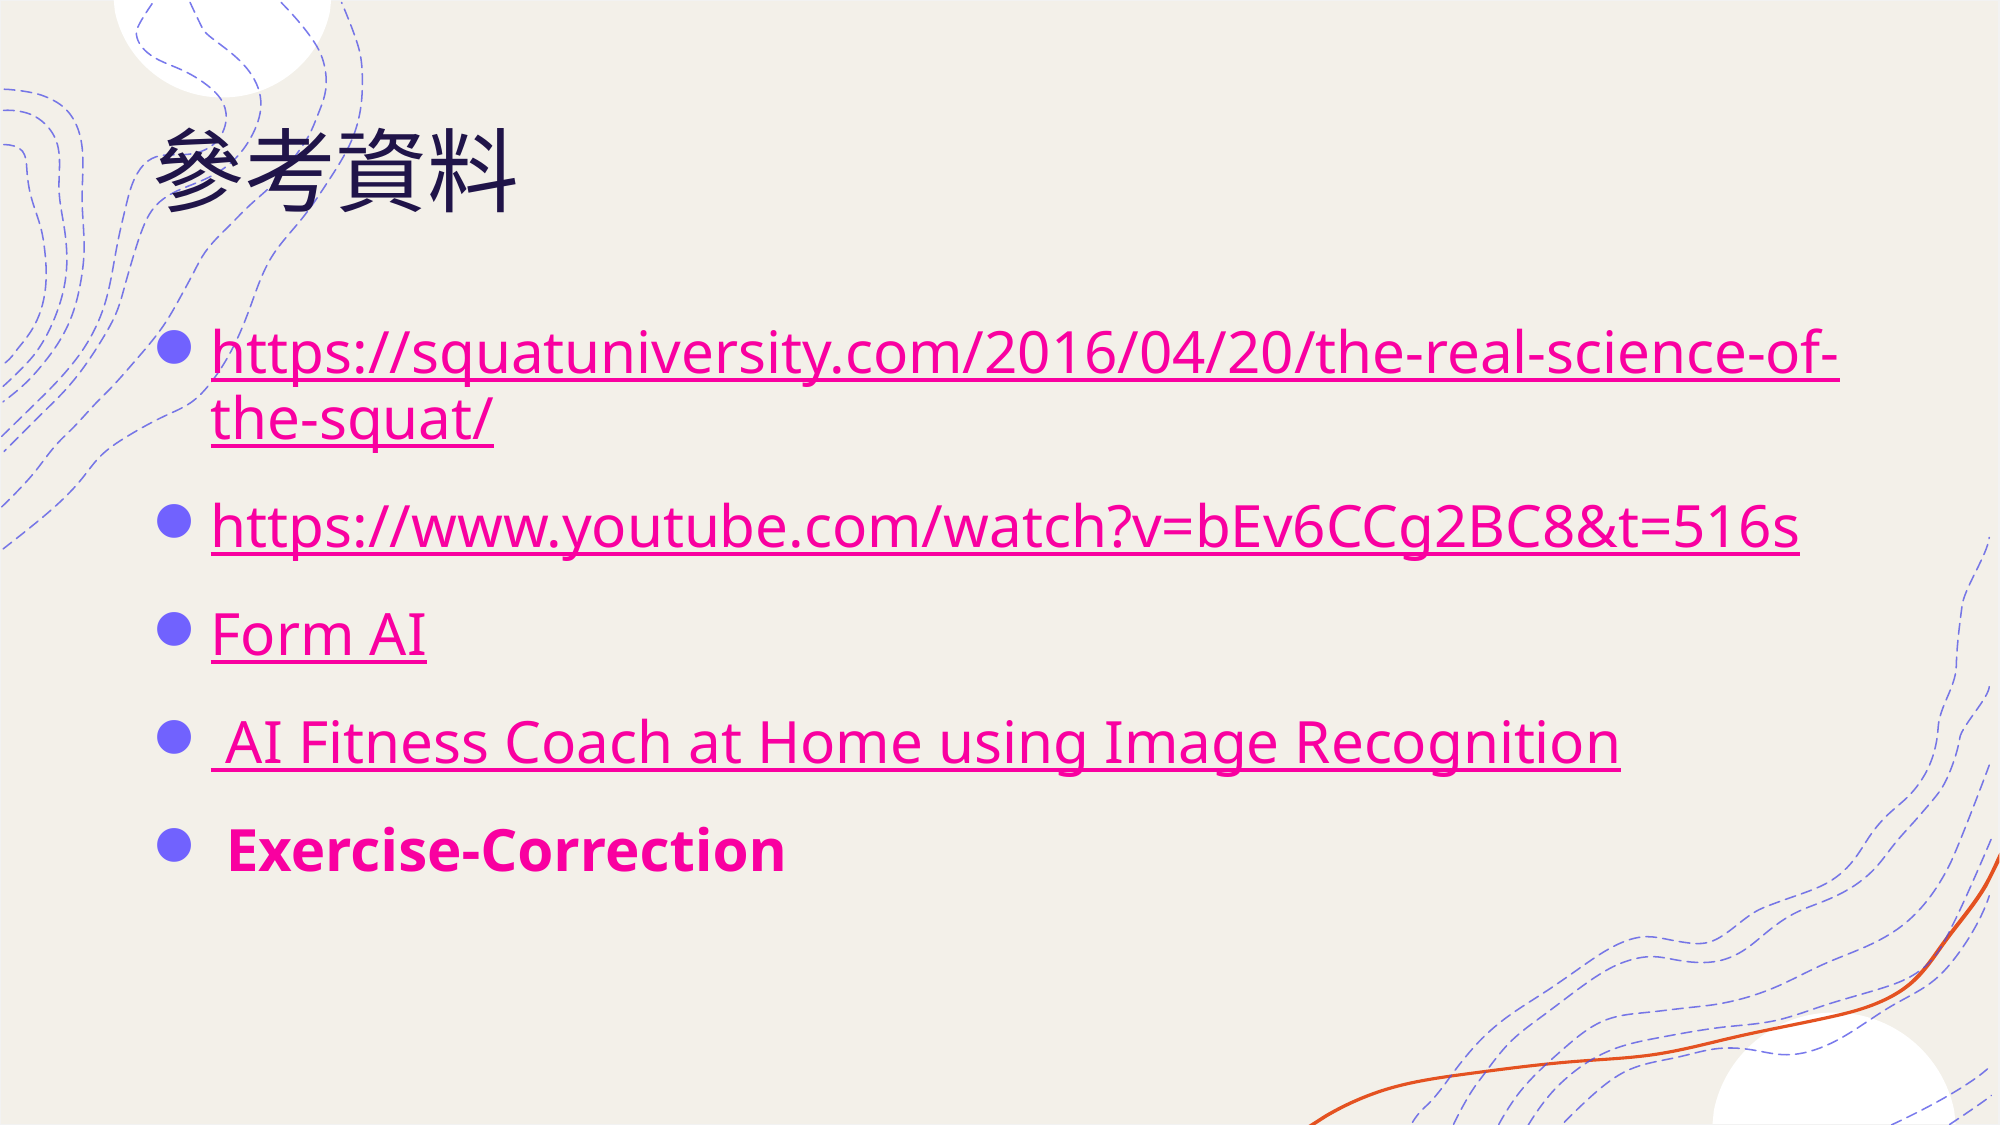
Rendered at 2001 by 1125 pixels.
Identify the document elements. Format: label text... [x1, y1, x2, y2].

list https://squatuniversity.com/2016/04/20/the-real-science-of-the-squat/ https://www.youtube.com/watch?v=bEv6CCg2BC8&t=516s Form AI AI Fitness Coach at Home using Image Recognition Exercise-Correction [137, 299, 1863, 1014]
title 參考資料 [137, 59, 1863, 278]
